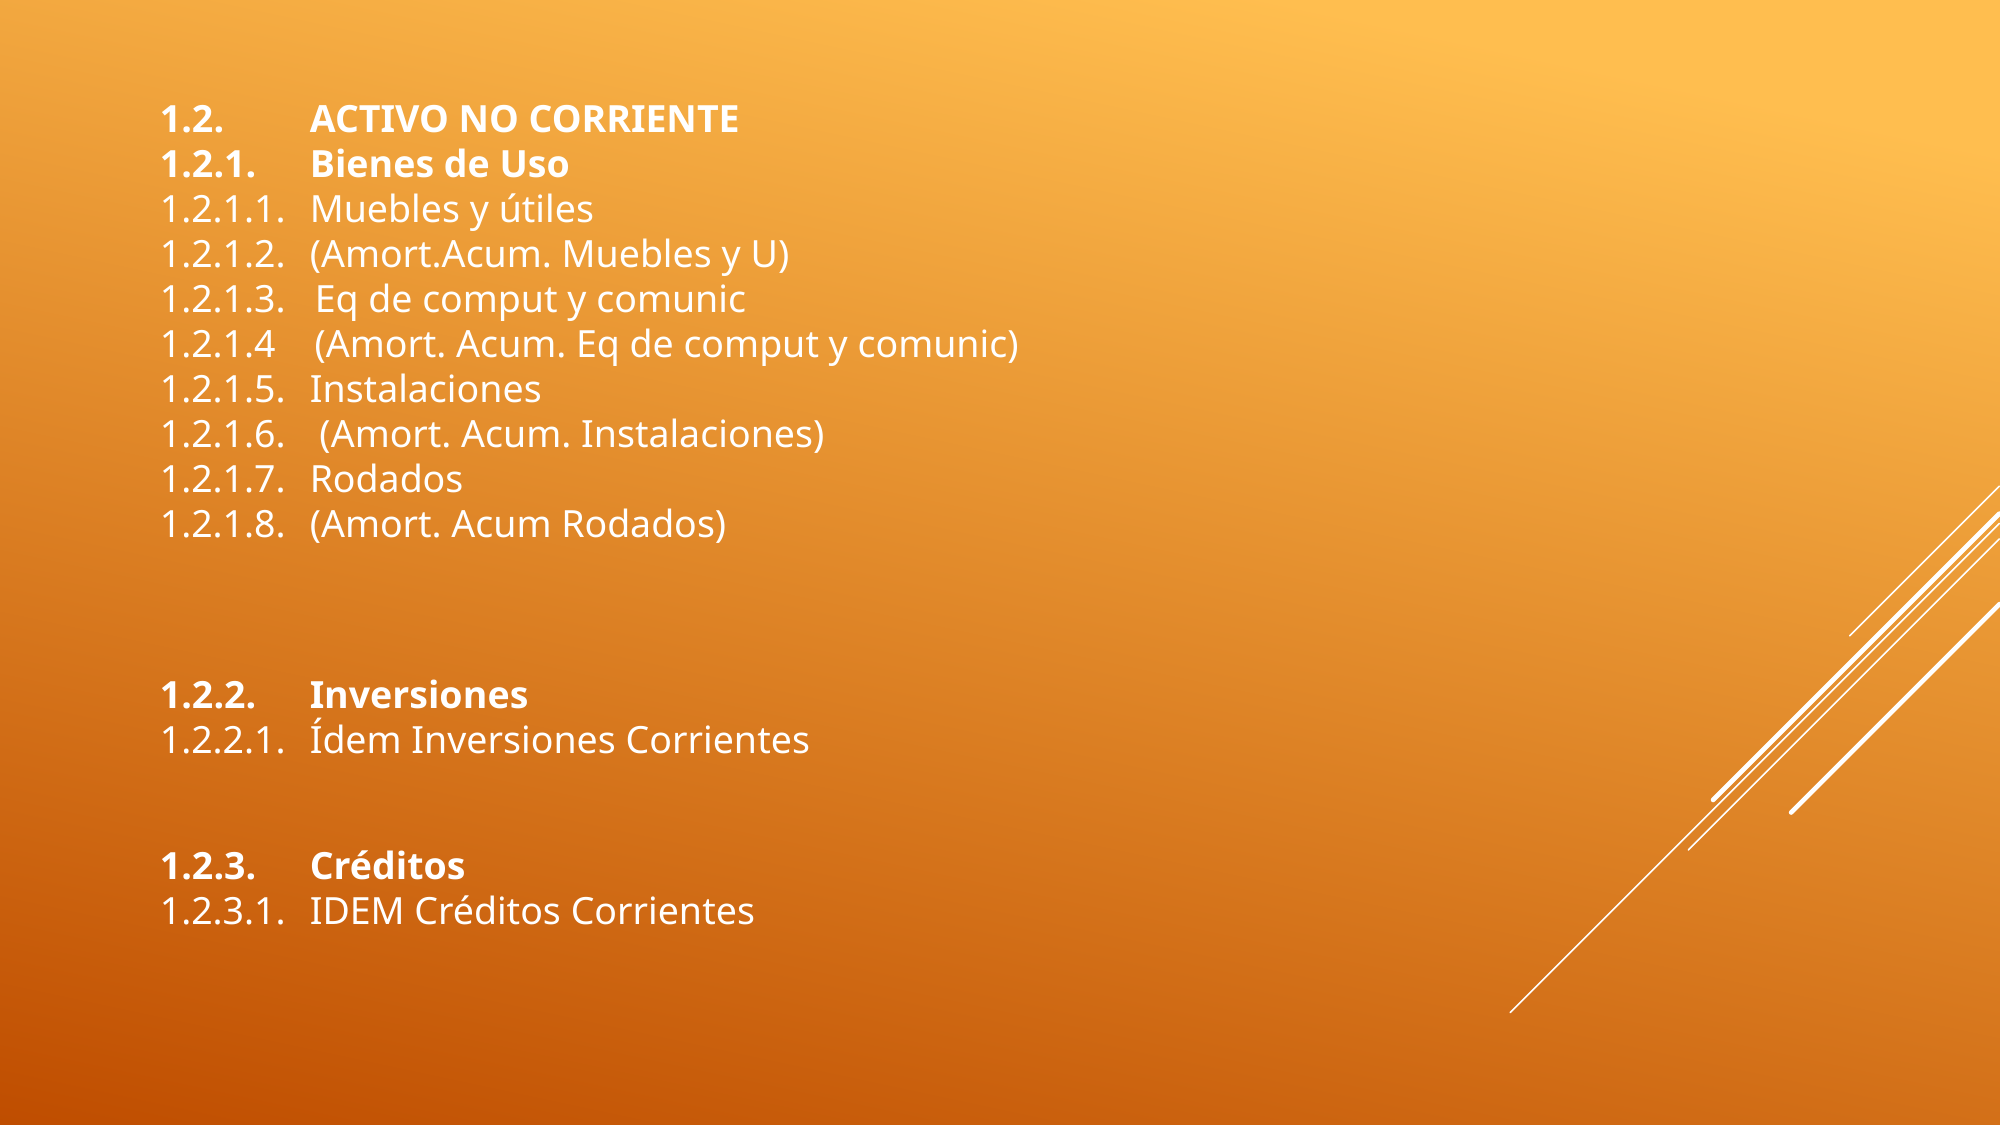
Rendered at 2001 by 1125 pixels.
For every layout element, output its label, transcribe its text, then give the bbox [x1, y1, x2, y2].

text_box 1.2.2. Inversiones 1.2.2.1. Ídem Inversiones Corrientes [145, 663, 1146, 769]
text_box 1.2. ACTIVO NO CORRIENTE 1.2.1. Bienes de Uso 1.2.1.1. Muebles y útiles 1.2.1.2. (Amort.Acum. Muebles y U) 1.2.1.3. Eq de comput y comunic 1.2.1.4 (Amort. Acum. Eq de comput y comunic) 1.2.1.5. Instalaciones 1.2.1.6. (Amort. Acum. Instalaciones) 1.2.1.7. Rodados 1.2.1.8. (Amort. Acum Rodados) [145, 87, 1146, 552]
text_box 1.2.3. Créditos 1.2.3.1. IDEM Créditos Corrientes [145, 834, 1146, 940]
